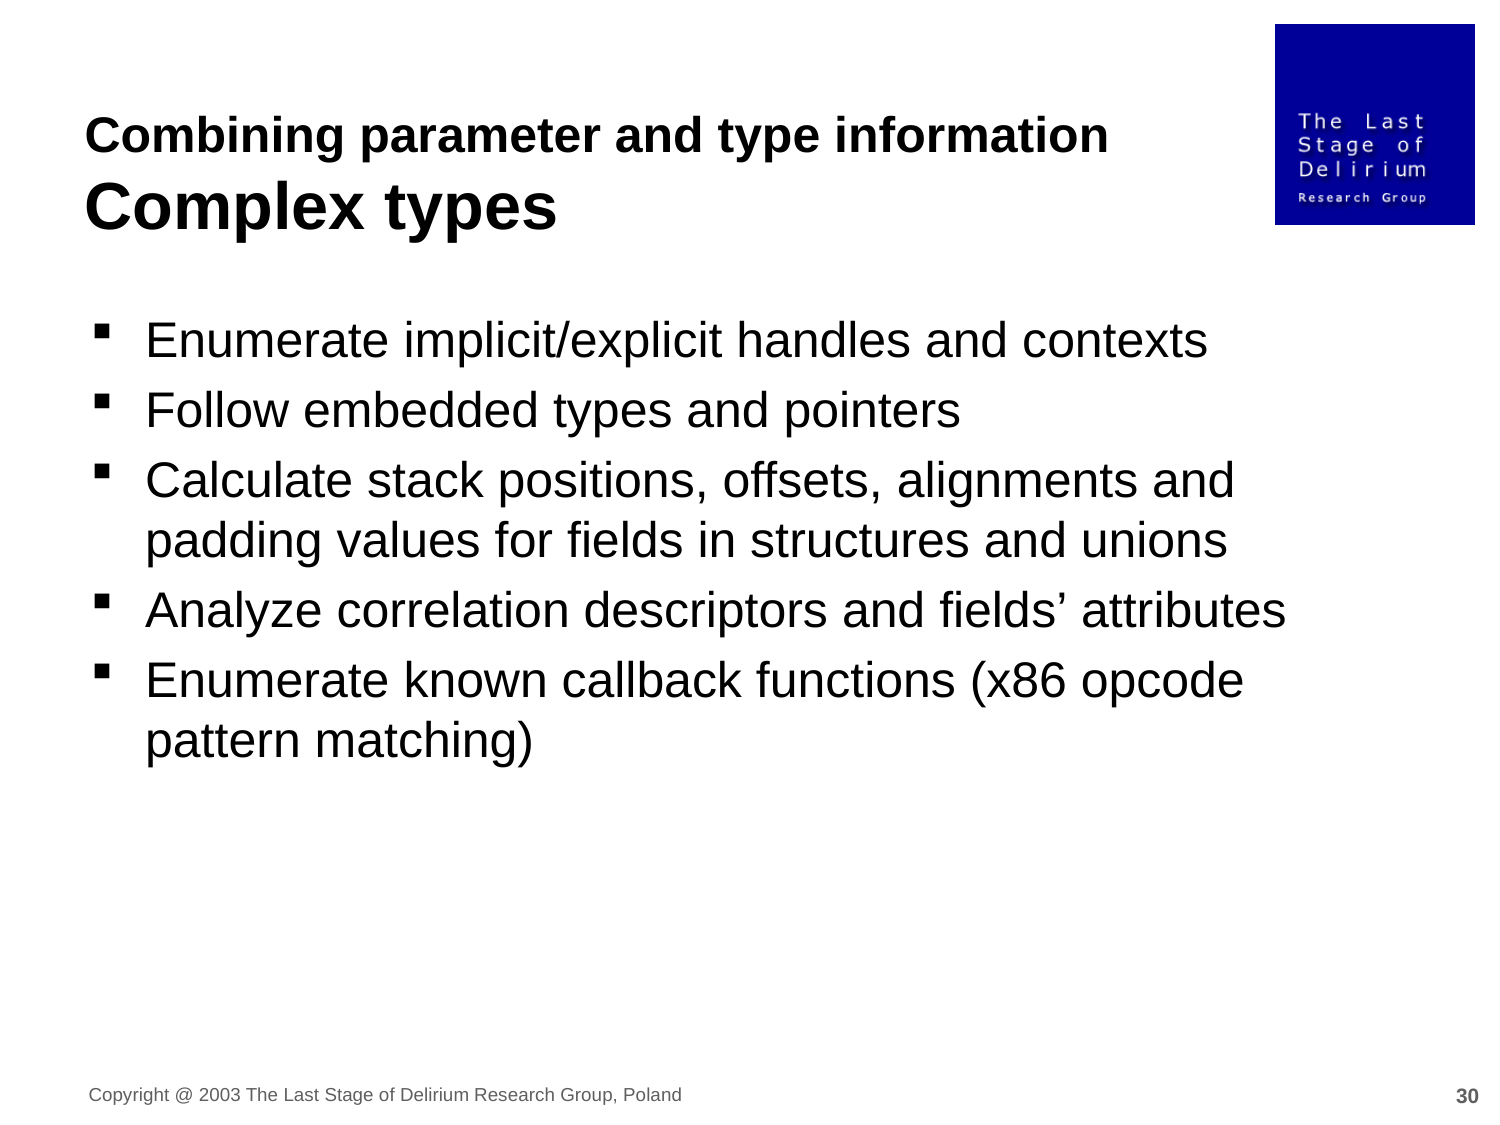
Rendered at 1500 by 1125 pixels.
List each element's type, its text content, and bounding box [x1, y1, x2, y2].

picture [1275, 24, 1475, 225]
text_box Combining parameter and type information Complex types [69, 95, 1150, 250]
text_box Enumerate implicit/explicit handles and contexts Follow embedded types and pointers Calculate stack positions, offsets, alignments and padding values for fields in structures and unions Analyze correlation descriptors and fields’ attributes Enumerate known callback functions (x86 opcode pattern matching) [75, 299, 1325, 775]
